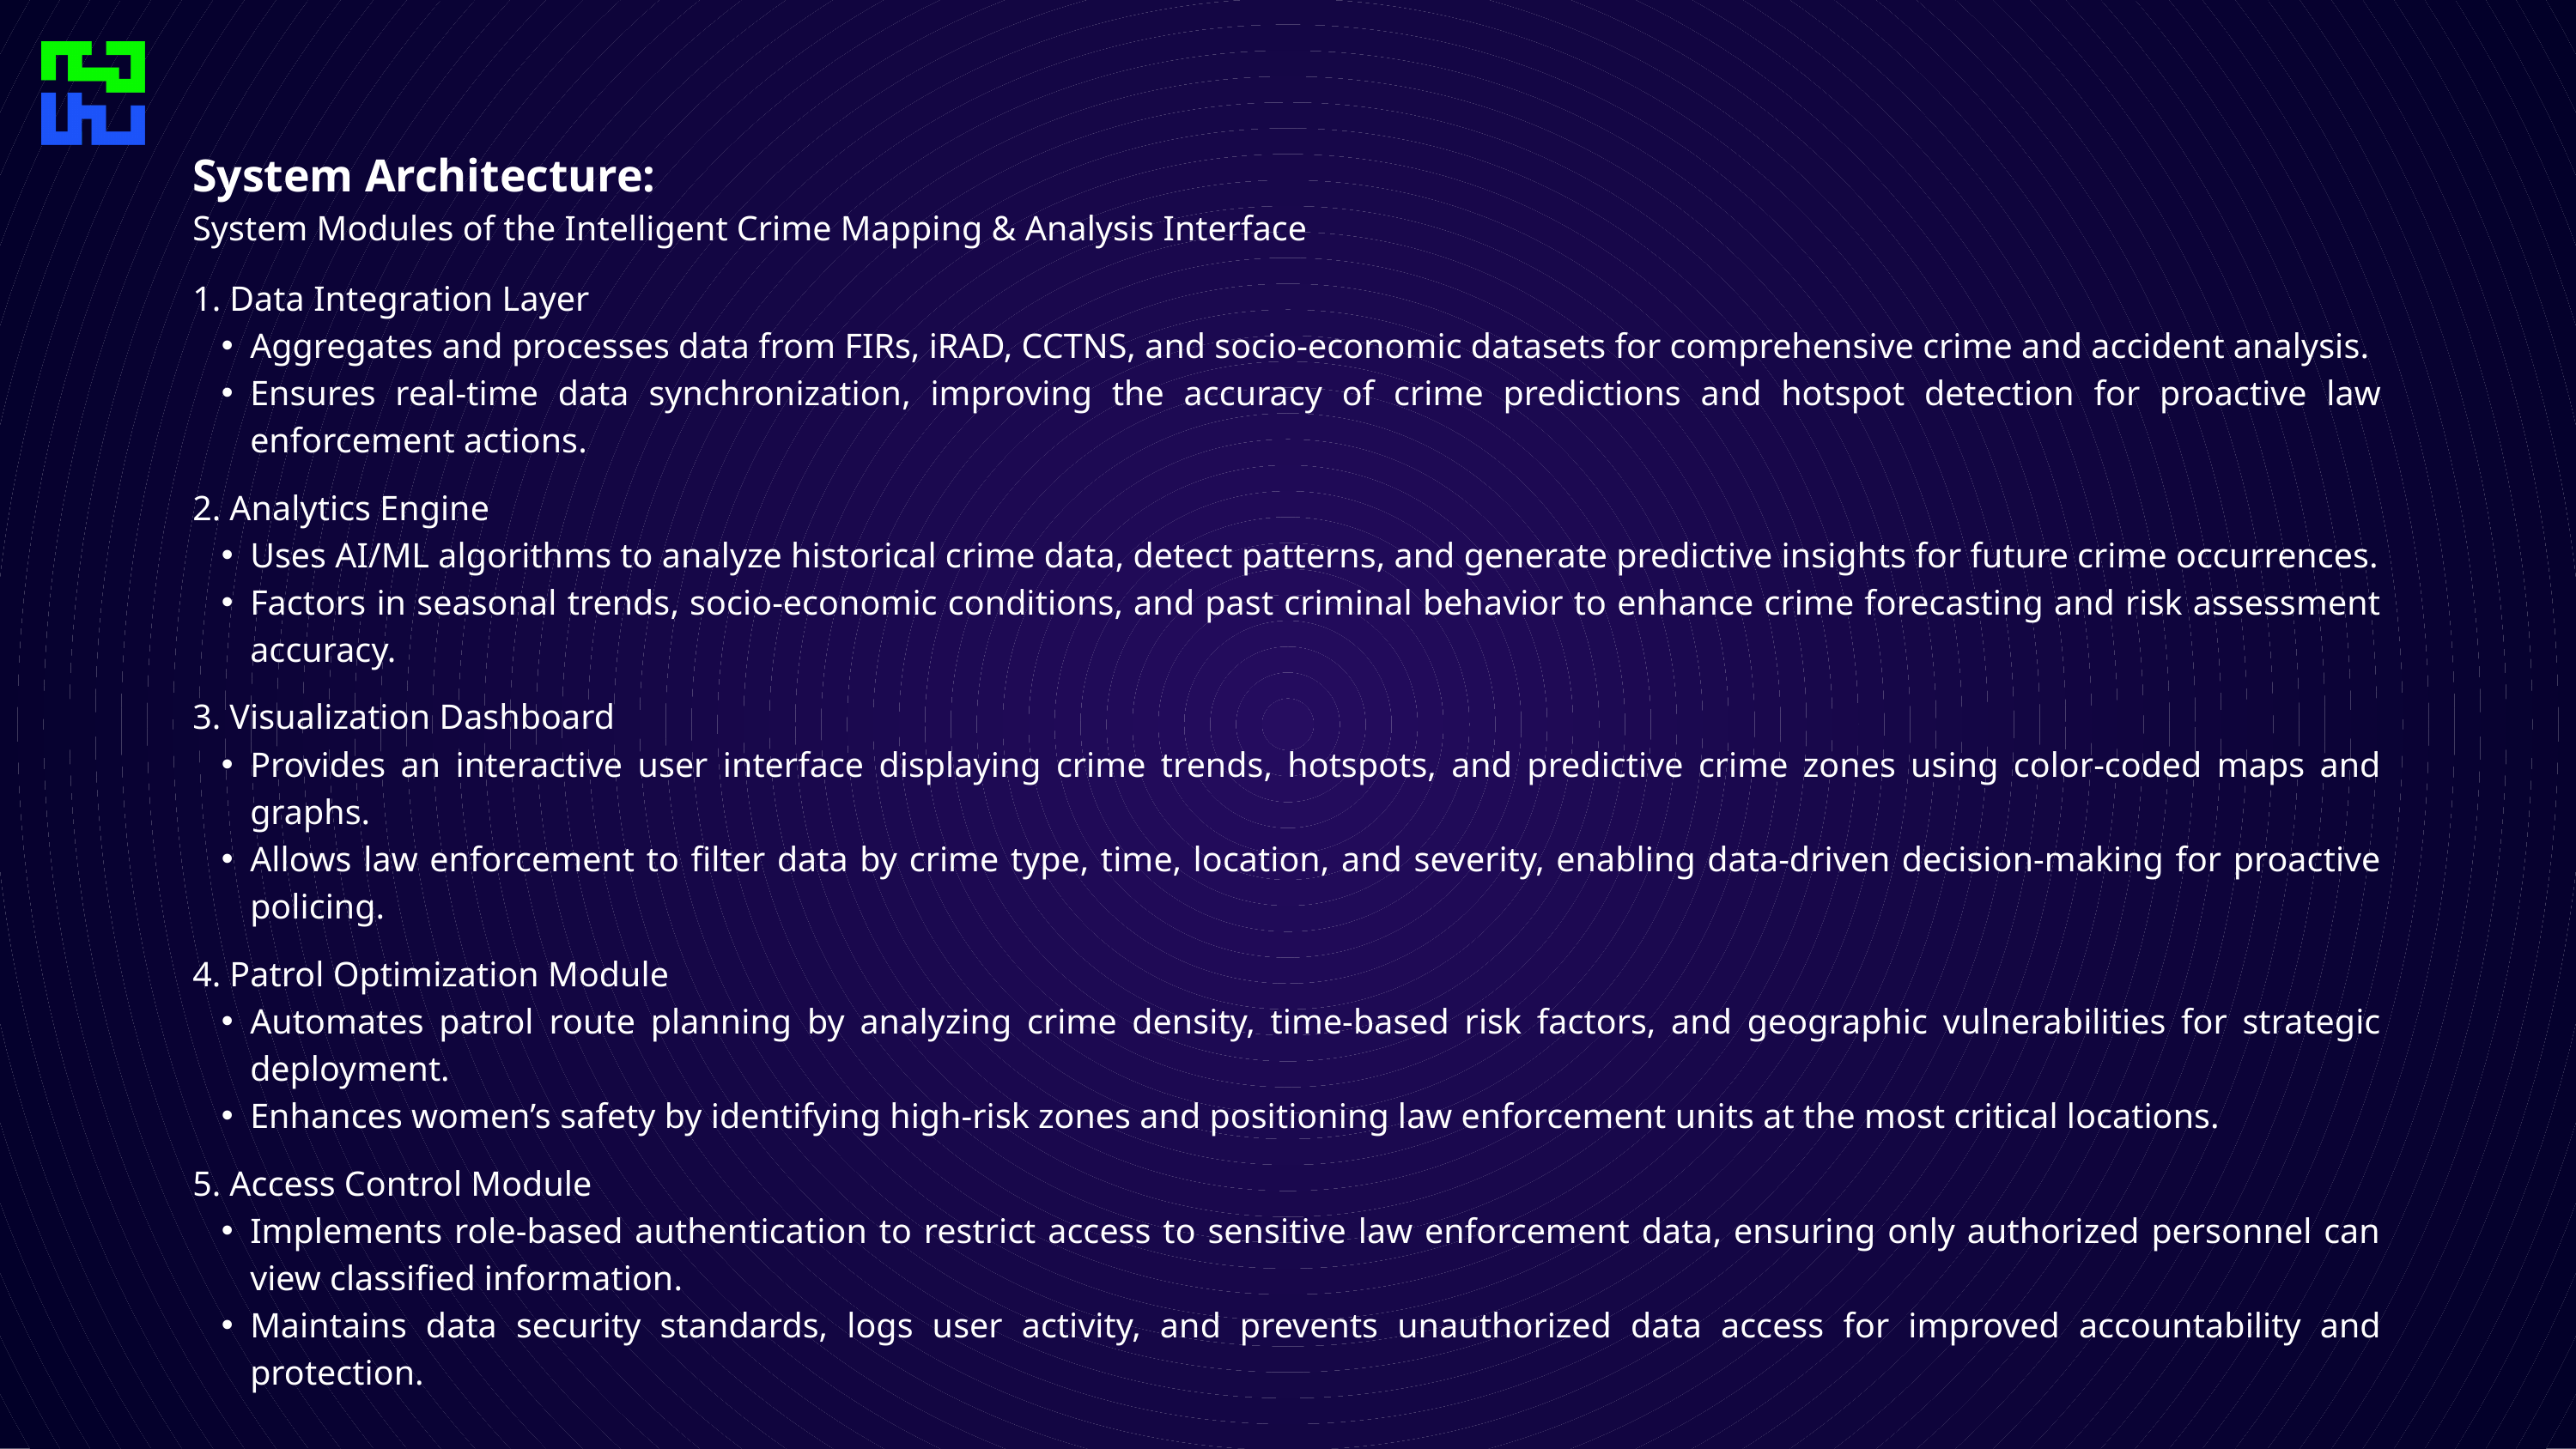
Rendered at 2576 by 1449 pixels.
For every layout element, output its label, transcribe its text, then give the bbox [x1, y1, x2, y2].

text_box System Architecture: System Modules of the Intelligent Crime Mapping & Analysis Interface 1. Data Integration Layer Aggregates and processes data from FIRs, iRAD, CCTNS, and socio-economic datasets for comprehensive crime and accident analysis. Ensures real-time data synchronization, improving the accuracy of crime predictions and hotspot detection for proactive law enforcement actions. 2. Analytics Engine Uses AI/ML algorithms to analyze historical crime data, detect patterns, and generate predictive insights for future crime occurrences. Factors in seasonal trends, socio-economic conditions, and past criminal behavior to enhance crime forecasting and risk assessment accuracy. 3. Visualization Dashboard Provides an interactive user interface displaying crime trends, hotspots, and predictive crime zones using color-coded maps and graphs. Allows law enforcement to filter data by crime type, time, location, and severity, enabling data-driven decision-making for proactive policing. 4. Patrol Optimization Module Automates patrol route planning by analyzing crime density, time-based risk factors, and geographic vulnerabilities for strategic deployment. Enhances women’s safety by identifying high-risk zones and positioning law enforcement units at the most critical locations. 5. Access Control Module Implements role-based authentication to restrict access to sensitive law enforcement data, ensuring only authorized personnel can view classified information. Maintains data security standards, logs user activity, and prevents unauthorized data access for improved accountability and protection. [192, 137, 2384, 1449]
text_box [41, 41, 145, 145]
